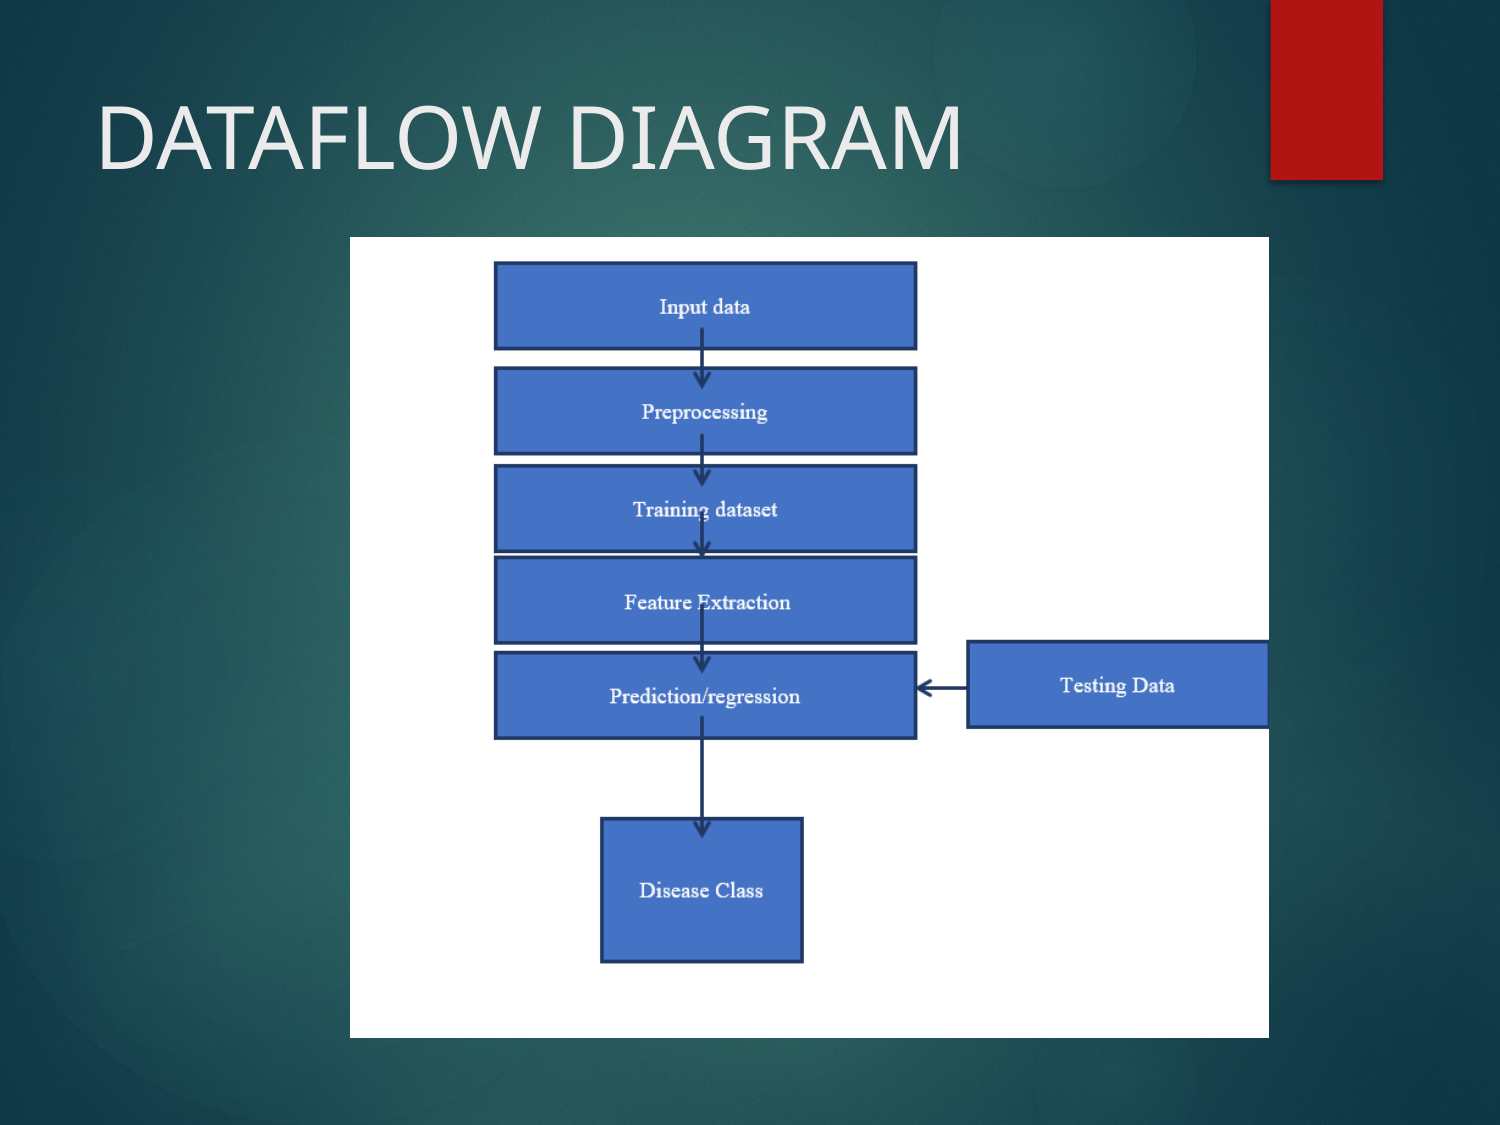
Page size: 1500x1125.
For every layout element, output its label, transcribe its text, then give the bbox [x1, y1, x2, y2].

title DATAFLOW DIAGRAM [79, 74, 1237, 304]
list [349, 237, 1269, 1038]
